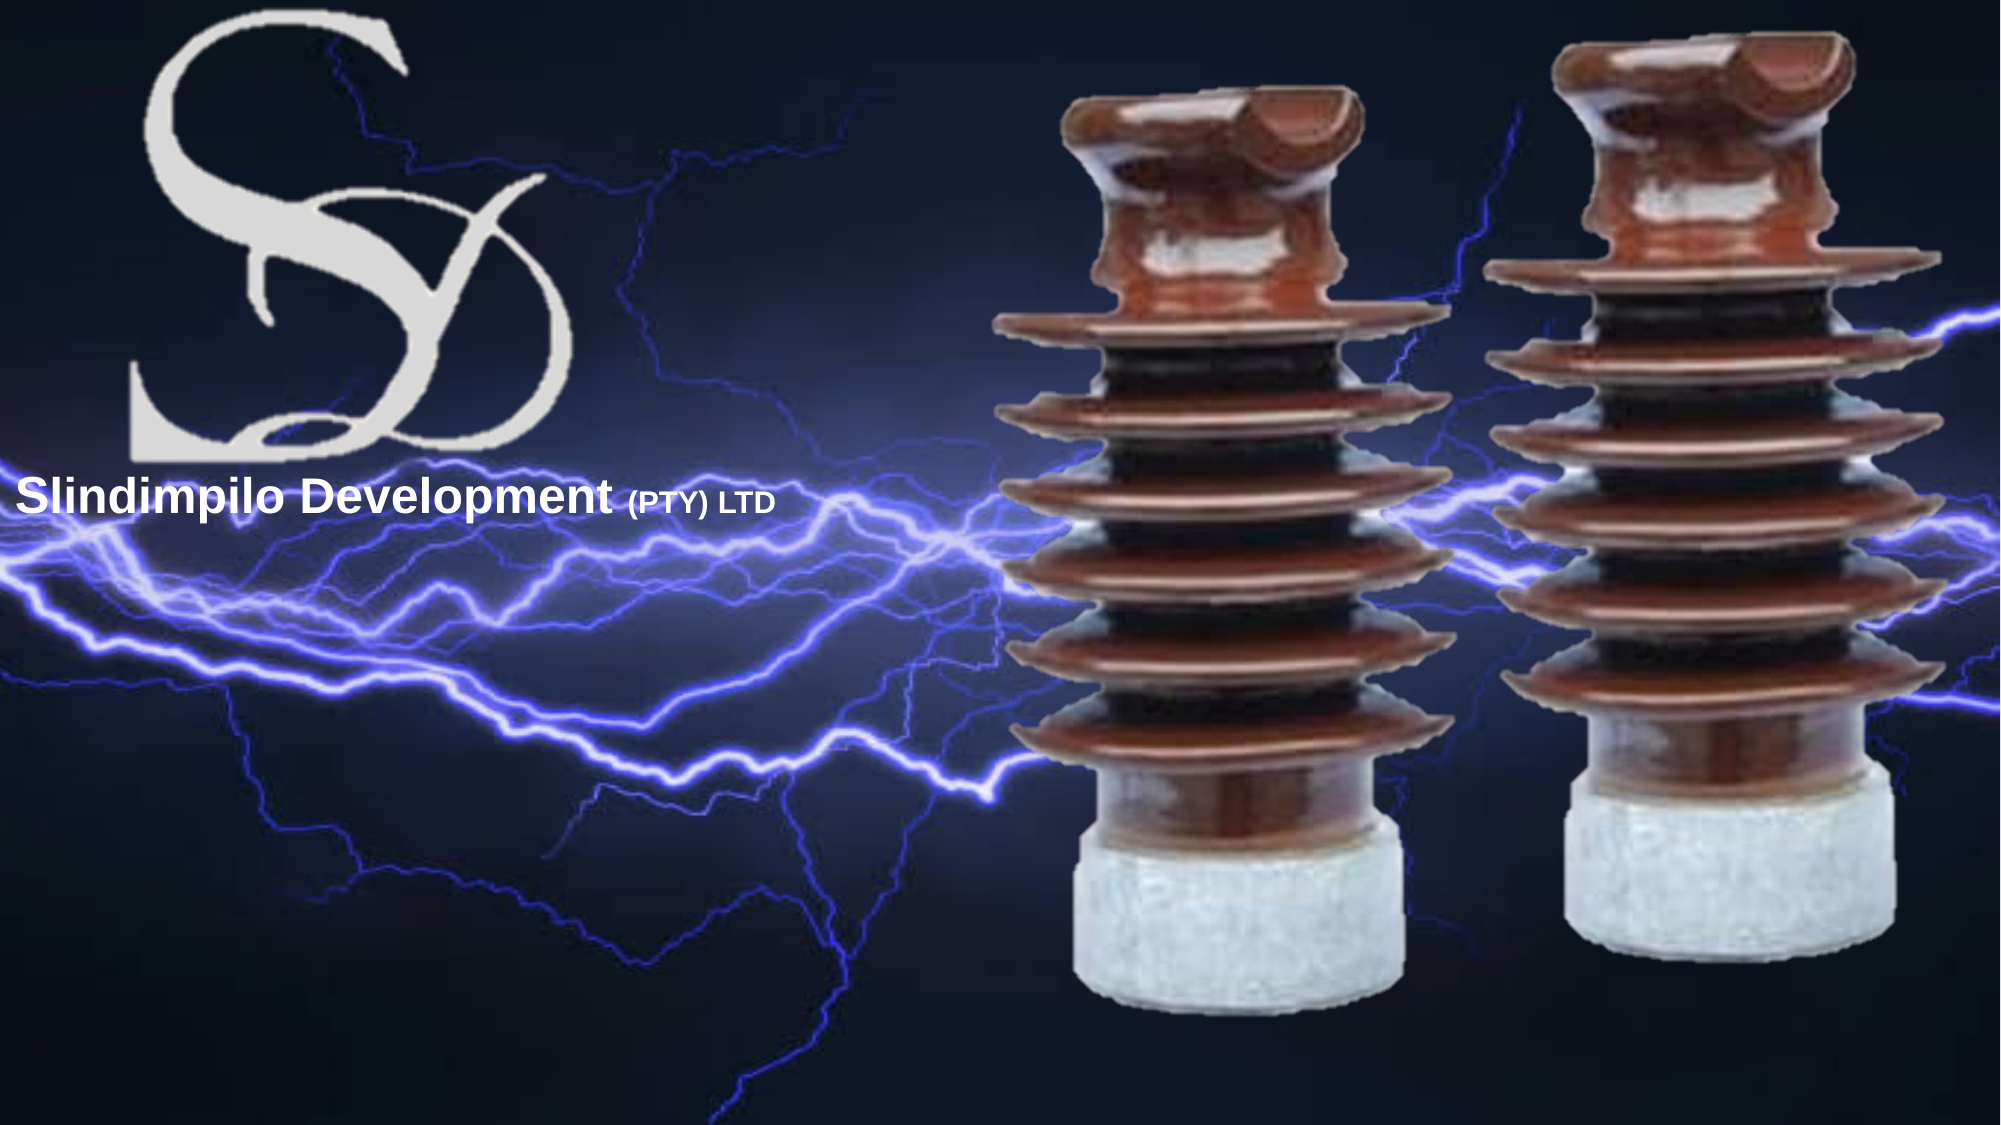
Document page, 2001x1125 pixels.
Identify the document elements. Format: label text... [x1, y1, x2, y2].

picture [0, 0, 2001, 1125]
text_box Slindimpilo Development (PTY) LTD [0, 453, 822, 531]
